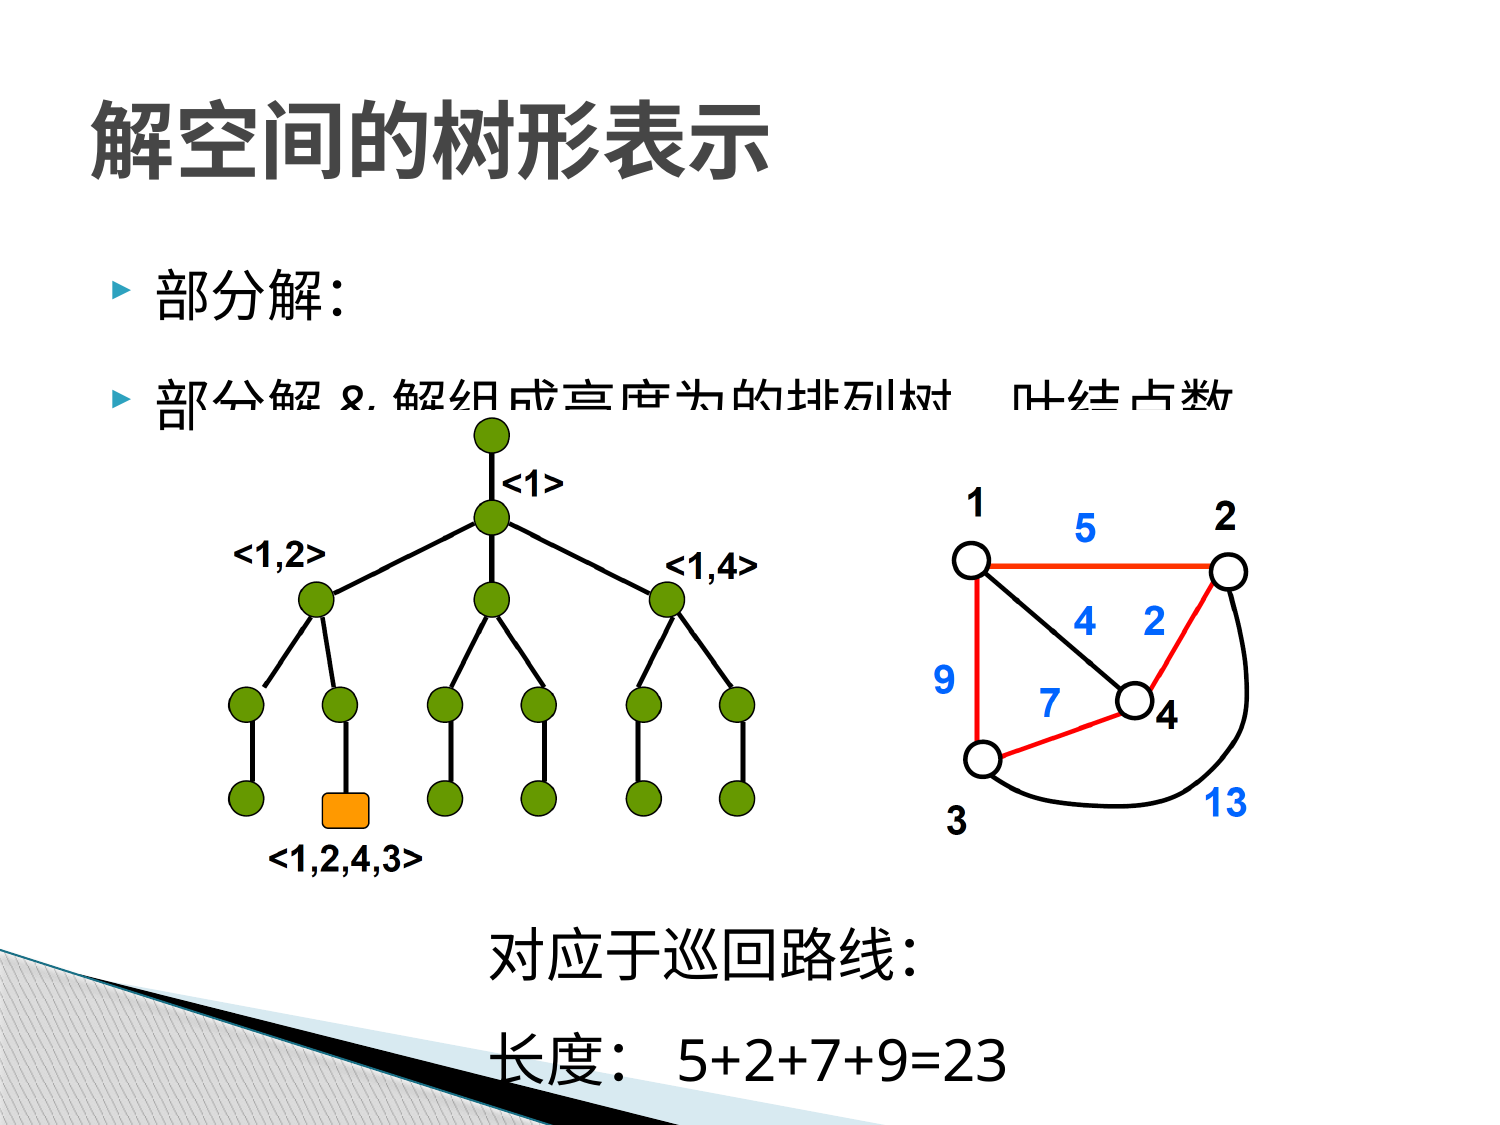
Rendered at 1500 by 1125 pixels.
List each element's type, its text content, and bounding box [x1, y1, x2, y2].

picture [194, 410, 1340, 884]
title 解空间的树形表示 [75, 45, 1425, 233]
